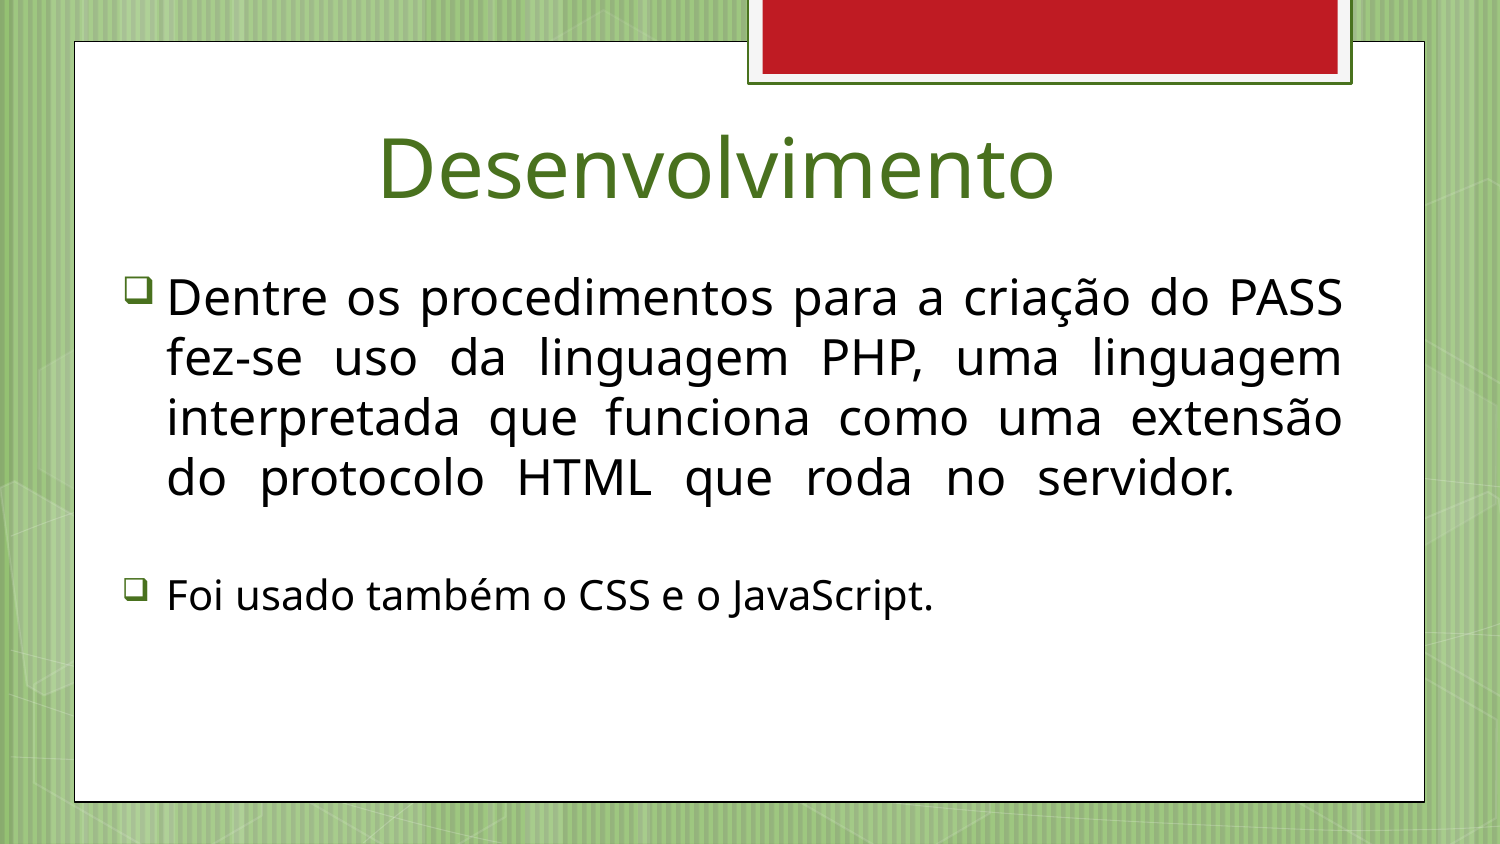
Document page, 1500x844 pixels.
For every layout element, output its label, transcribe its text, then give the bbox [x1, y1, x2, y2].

list Dentre os procedimentos para a criação do PASS fez-se uso da linguagem PHP, uma linguagem interpretada que funciona como uma extensão do protocolo HTML que roda no servidor. Foi usado também o CSS e o JavaScript. [46, 257, 1360, 730]
title Desenvolvimento [140, 82, 1293, 223]
